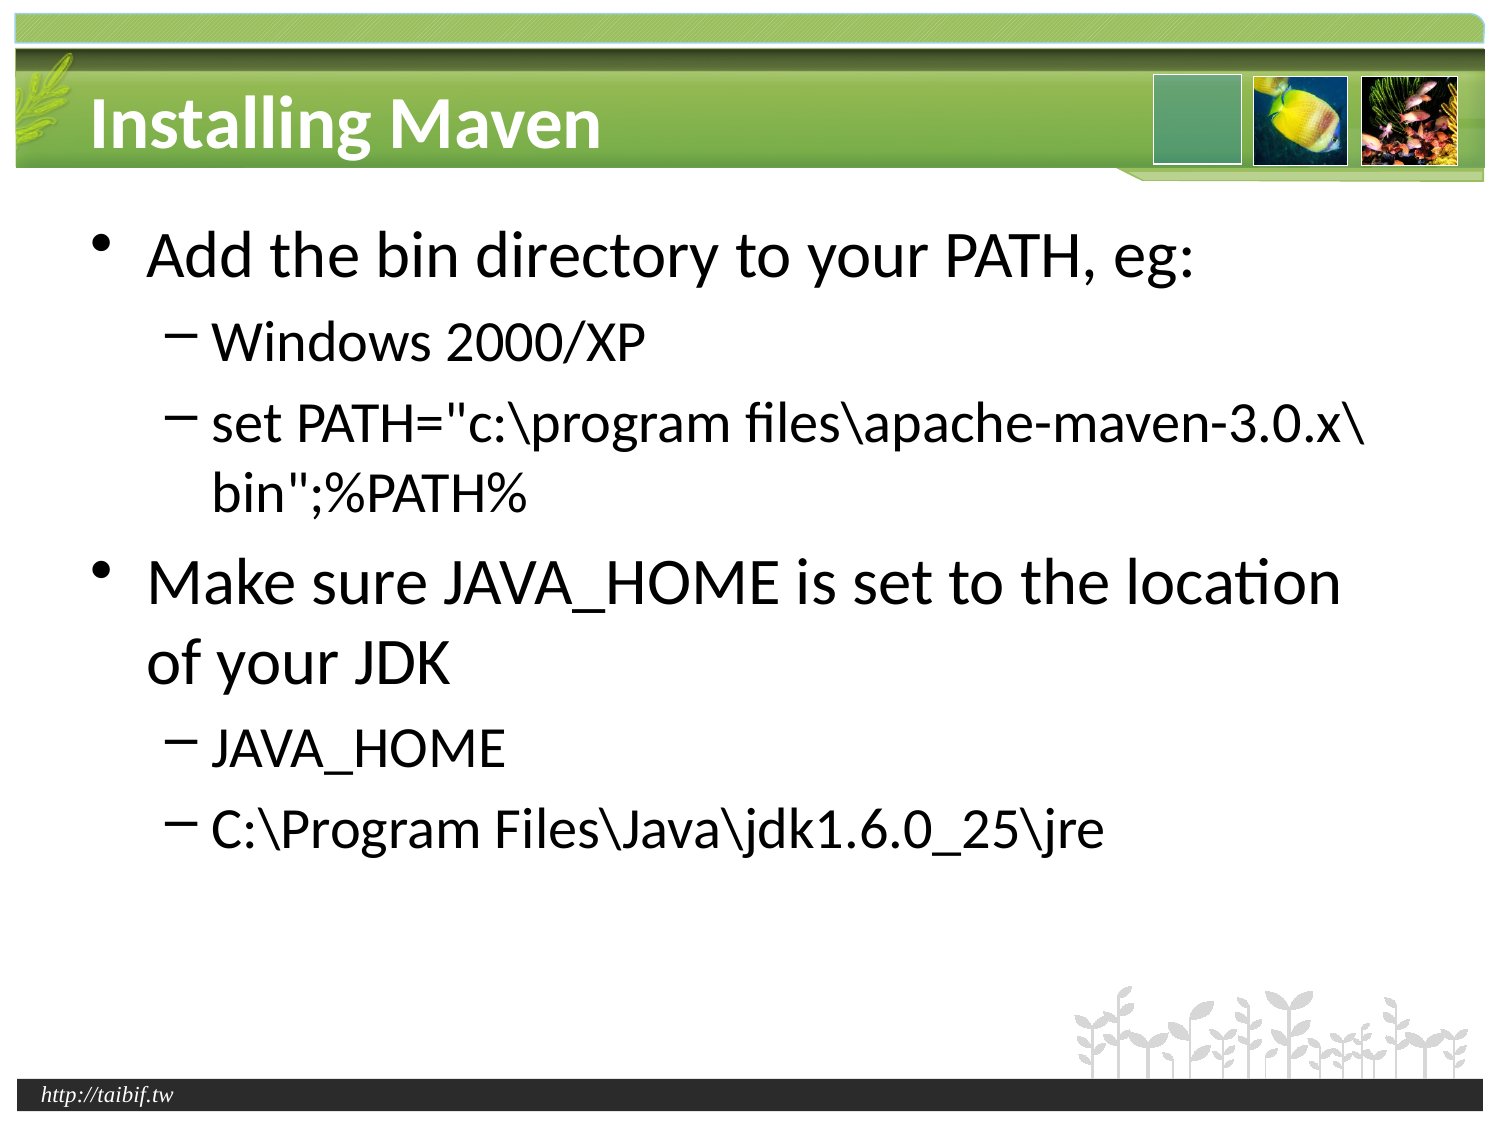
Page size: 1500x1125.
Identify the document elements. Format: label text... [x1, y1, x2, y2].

picture [16, 49, 1485, 168]
list Add the bin directory to your PATH, eg: Windows 2000/XP set PATH="c:\program files\apache-maven-3.0.x\bin";%PATH% Make sure JAVA_HOME is set to the location of your JDK JAVA_HOME C:\Program Files\Java\jdk1.6.0_25\jre [75, 203, 1425, 1036]
title Installing Maven [75, 66, 1138, 168]
